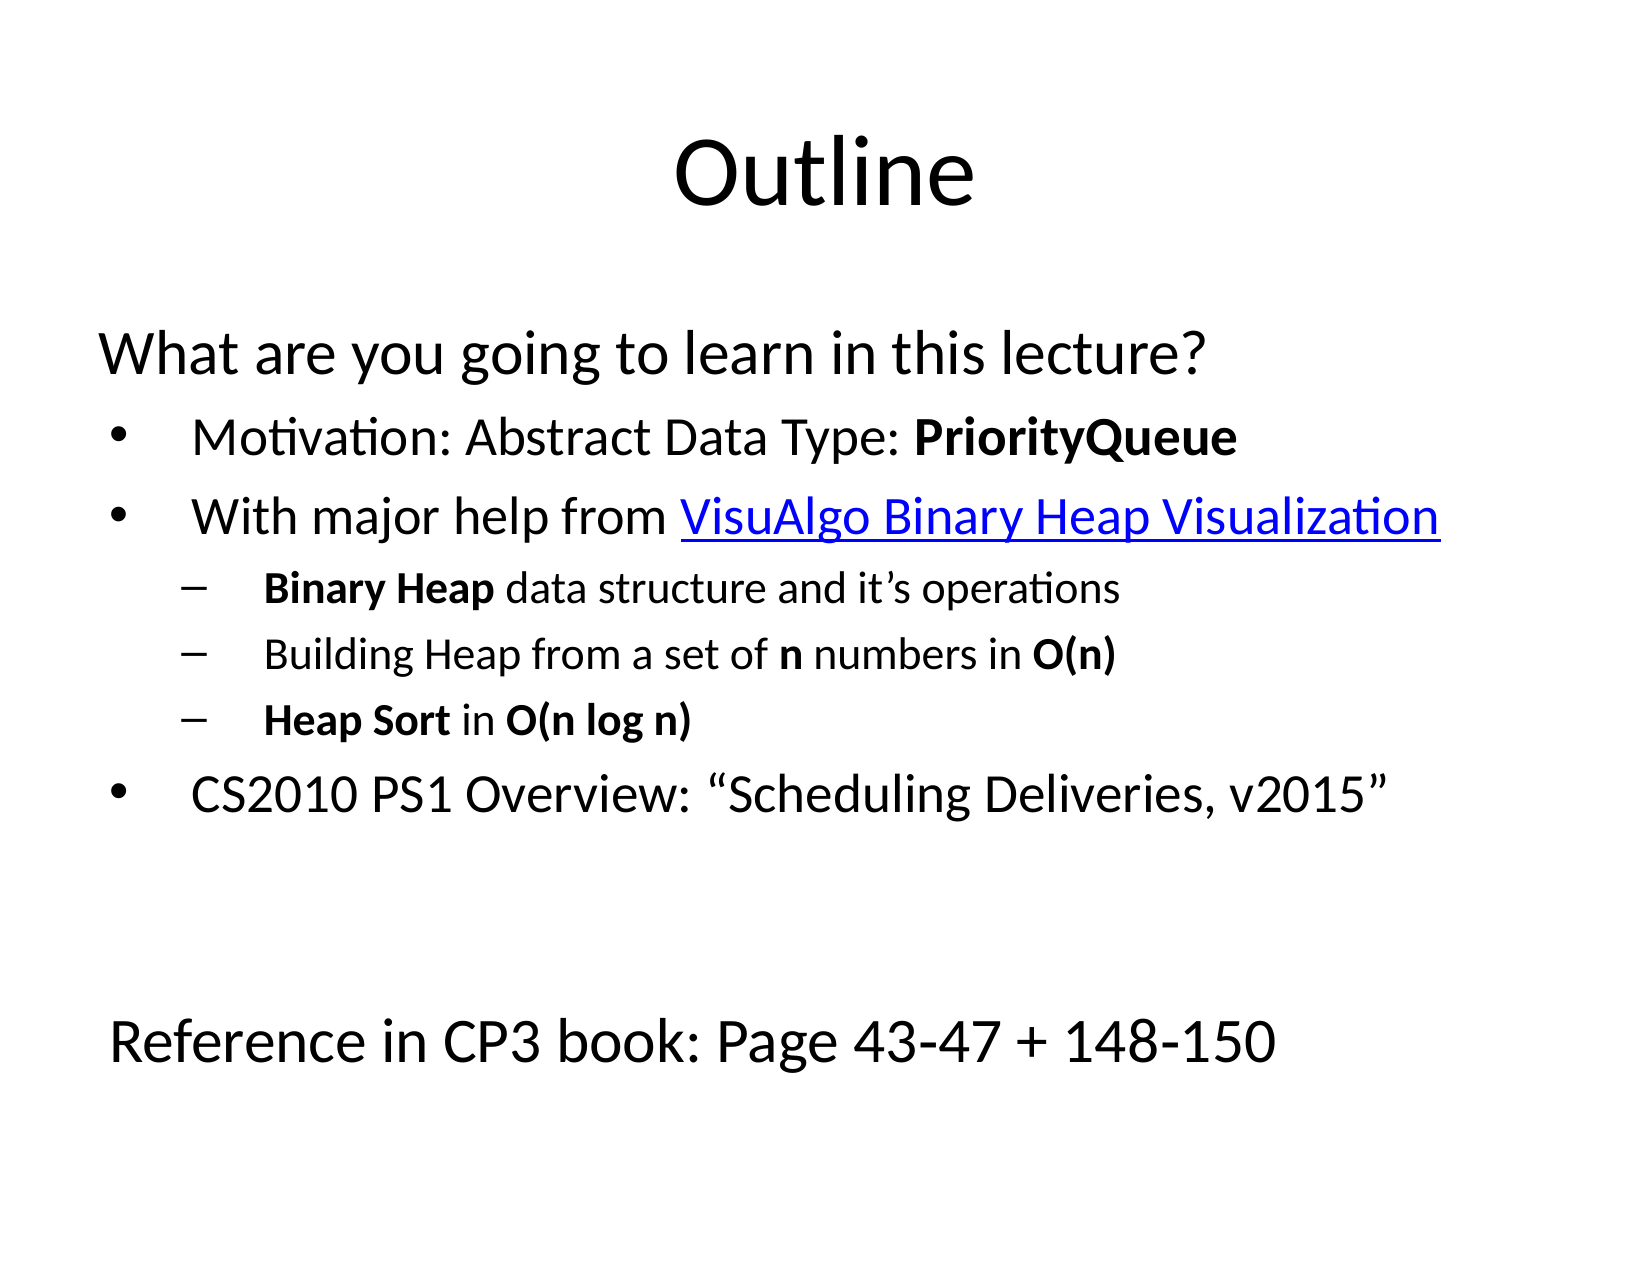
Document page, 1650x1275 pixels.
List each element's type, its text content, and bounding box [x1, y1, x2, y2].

list What are you going to learn in this lecture? Motivation: Abstract Data Type: PriorityQueue With major help from VisuAlgo Binary Heap Visualization Binary Heap data structure and it’s operations Building Heap from a set of n numbers in O(n) Heap Sort in O(n log n) CS2010 PS1 Overview: “Scheduling Deliveries, v2015” [85, 310, 1565, 1036]
title Outline [126, 104, 1524, 310]
text_box Reference in CP3 book: Page 43‐47 + 148‐150 [107, 998, 1293, 1075]
